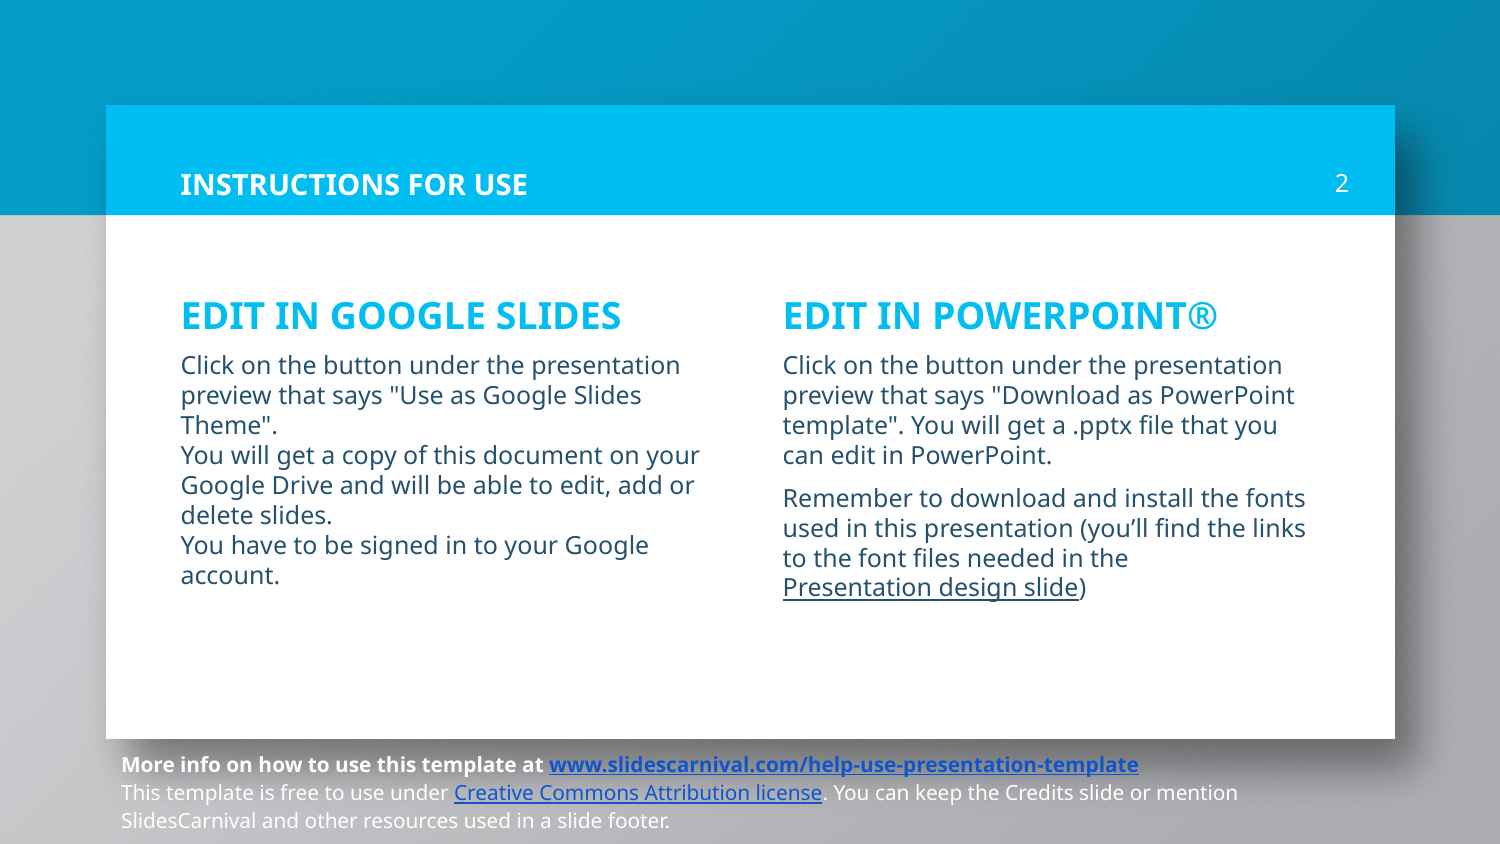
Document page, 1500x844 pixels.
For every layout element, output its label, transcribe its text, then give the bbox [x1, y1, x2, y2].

picture [0, 216, 1500, 844]
slide_number ‹#› [1273, 106, 1364, 217]
list EDIT IN GOOGLE SLIDES Click on the button under the presentation preview that says "Use as Google Slides Theme". You will get a copy of this document on your Google Drive and will be able to edit, add or delete slides. You have to be signed in to your Google account. [165, 277, 734, 678]
title INSTRUCTIONS FOR USE [165, 106, 1273, 217]
list EDIT IN POWERPOINT® Click on the button under the presentation preview that says "Download as PowerPoint template". You will get a .pptx file that you can edit in PowerPoint. Remember to download and install the fonts used in this presentation (you’ll find the links to the font files needed in the Presentation design slide) [767, 277, 1336, 678]
list More info on how to use this template at www.slidescarnival.com/help-use-presentation-template This template is free to use under Creative Commons Attribution license. You can keep the Credits slide or mention SlidesCarnival and other resources used in a slide footer. [106, 736, 1393, 844]
